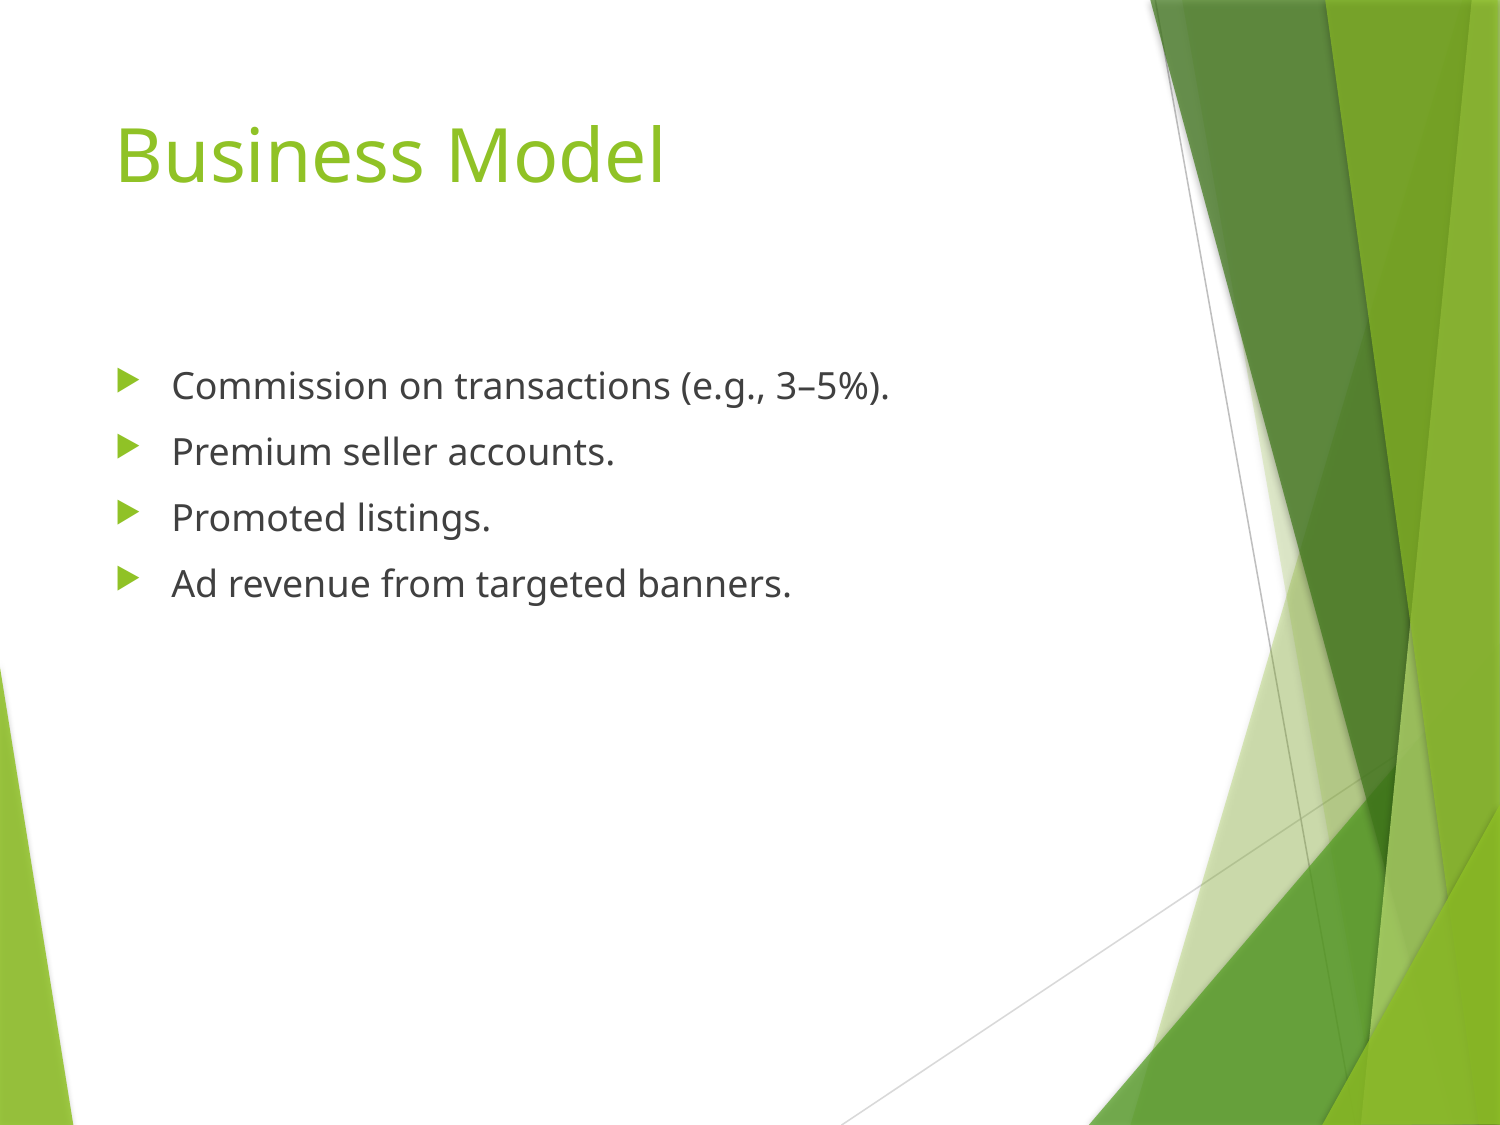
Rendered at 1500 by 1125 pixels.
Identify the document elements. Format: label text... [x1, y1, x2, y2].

title Business Model [99, 99, 1142, 317]
list Commission on transactions (e.g., 3–5%). Premium seller accounts. Promoted listings. Ad revenue from targeted banners. [99, 354, 1142, 992]
